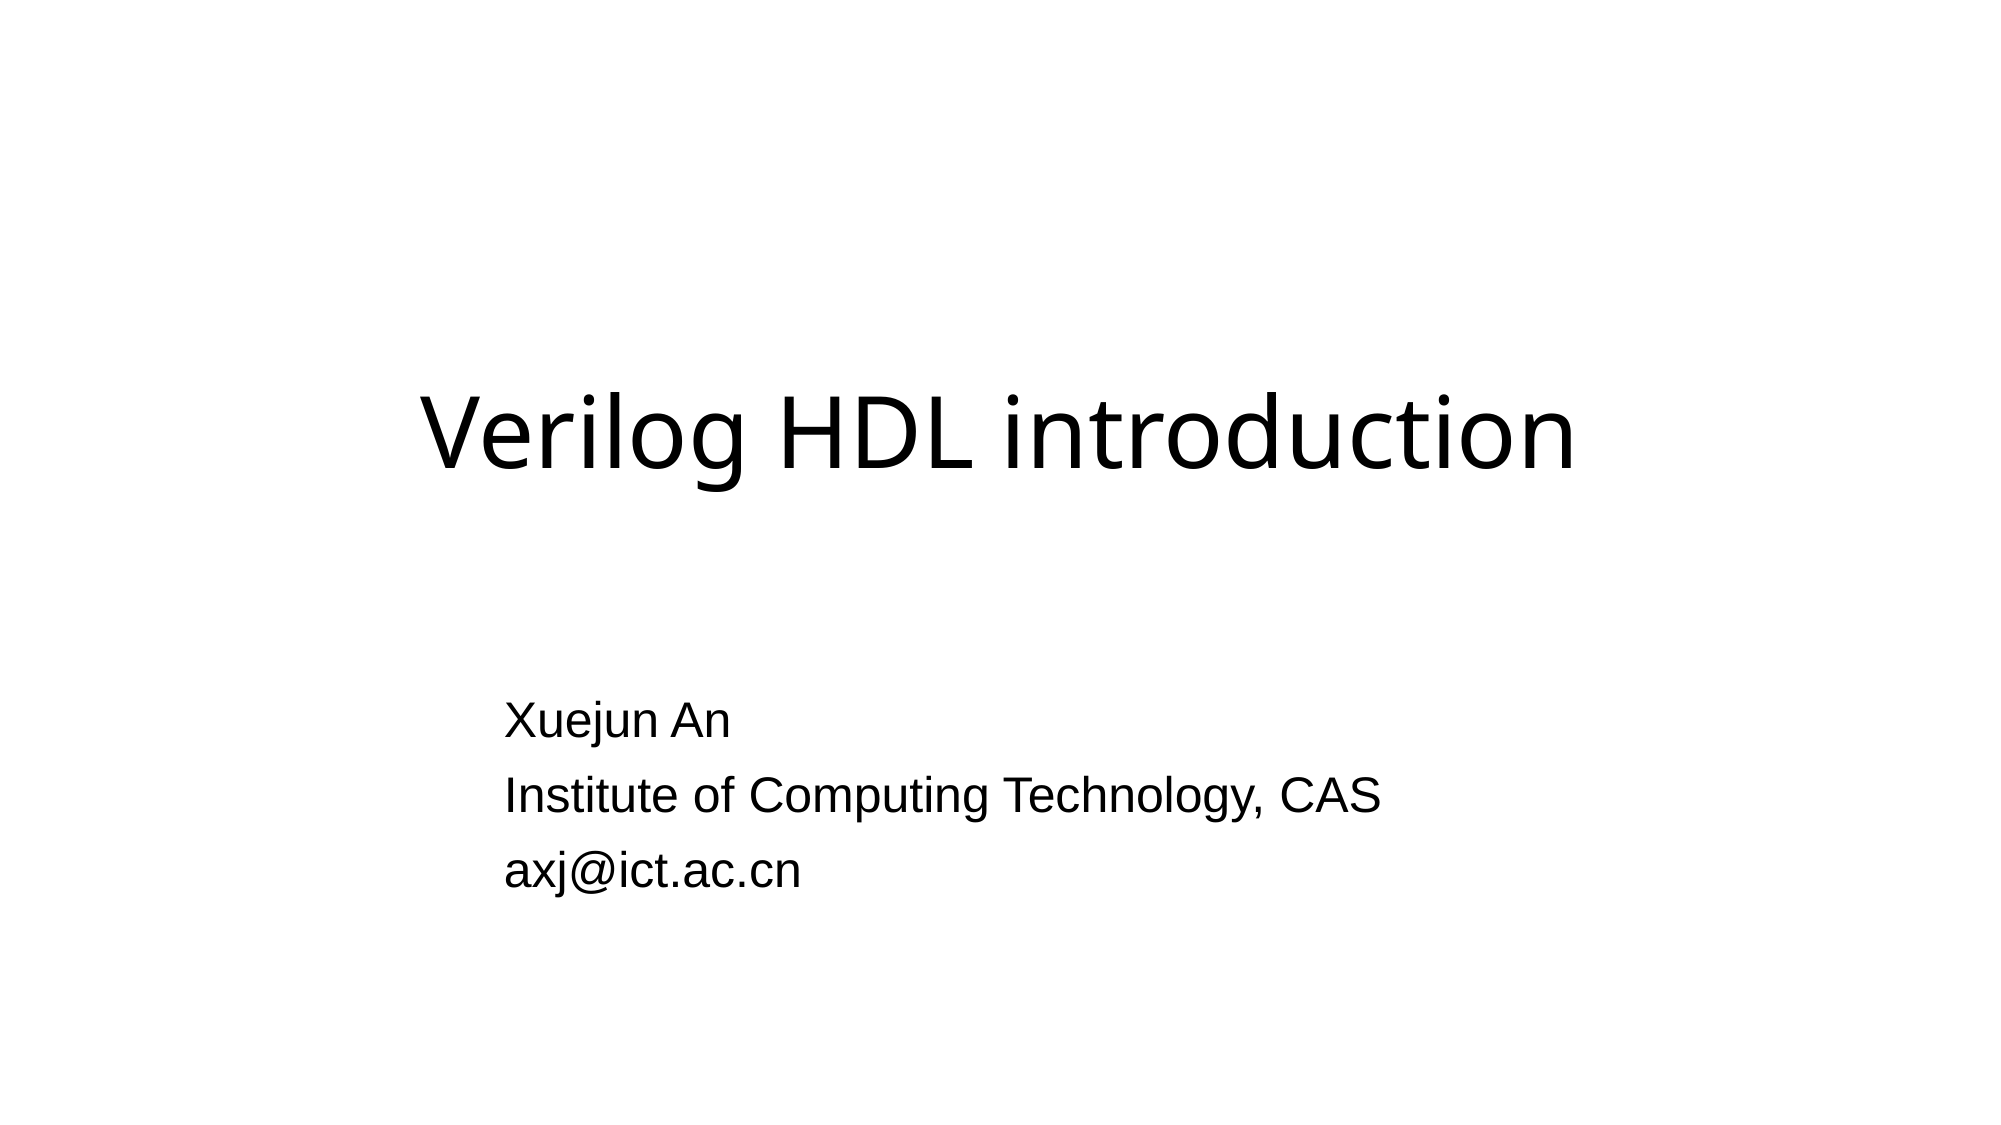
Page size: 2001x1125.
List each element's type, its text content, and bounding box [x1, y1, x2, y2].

title Verilog HDL introduction [250, 362, 1751, 498]
subtitle Xuejun An Institute of Computing Technology, CAS axj@ict.ac.cn [488, 687, 1512, 985]
